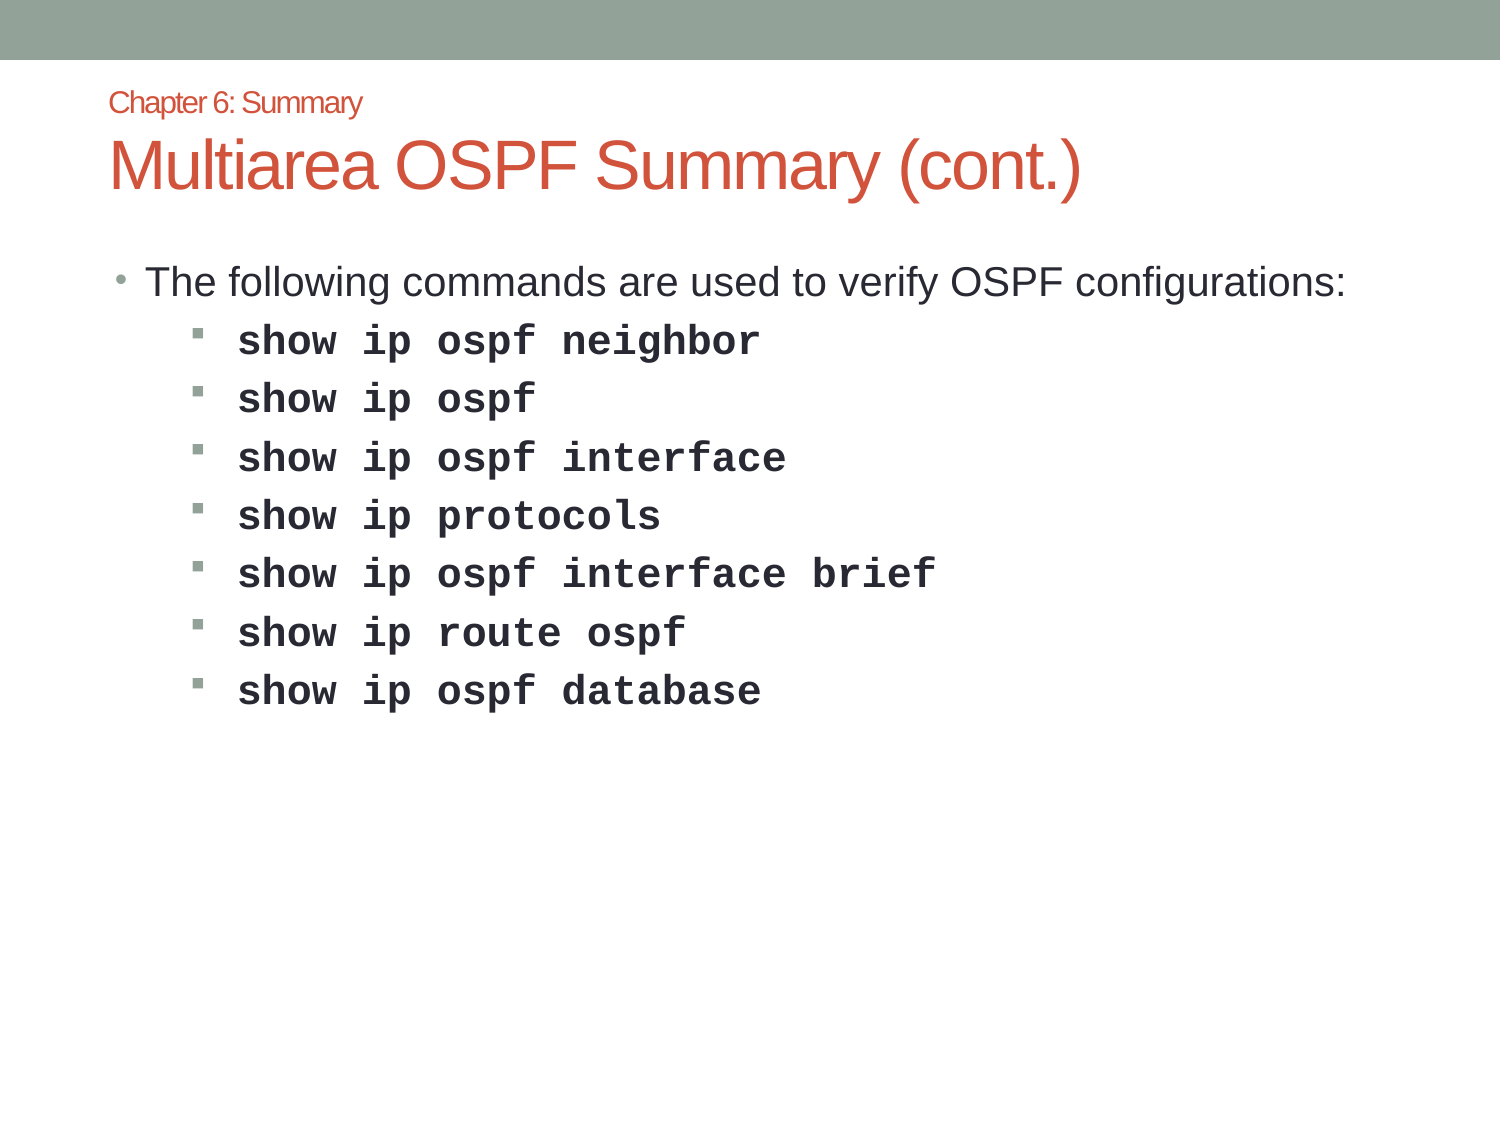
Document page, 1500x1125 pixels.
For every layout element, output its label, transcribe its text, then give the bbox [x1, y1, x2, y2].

title Chapter 6: Summary Multiarea OSPF Summary (cont.) [93, 73, 1430, 212]
list The following commands are used to verify OSPF configurations: show ip ospf neighbor show ip ospf show ip ospf interface show ip protocols show ip ospf interface brief show ip route ospf show ip ospf database [100, 246, 1443, 1027]
